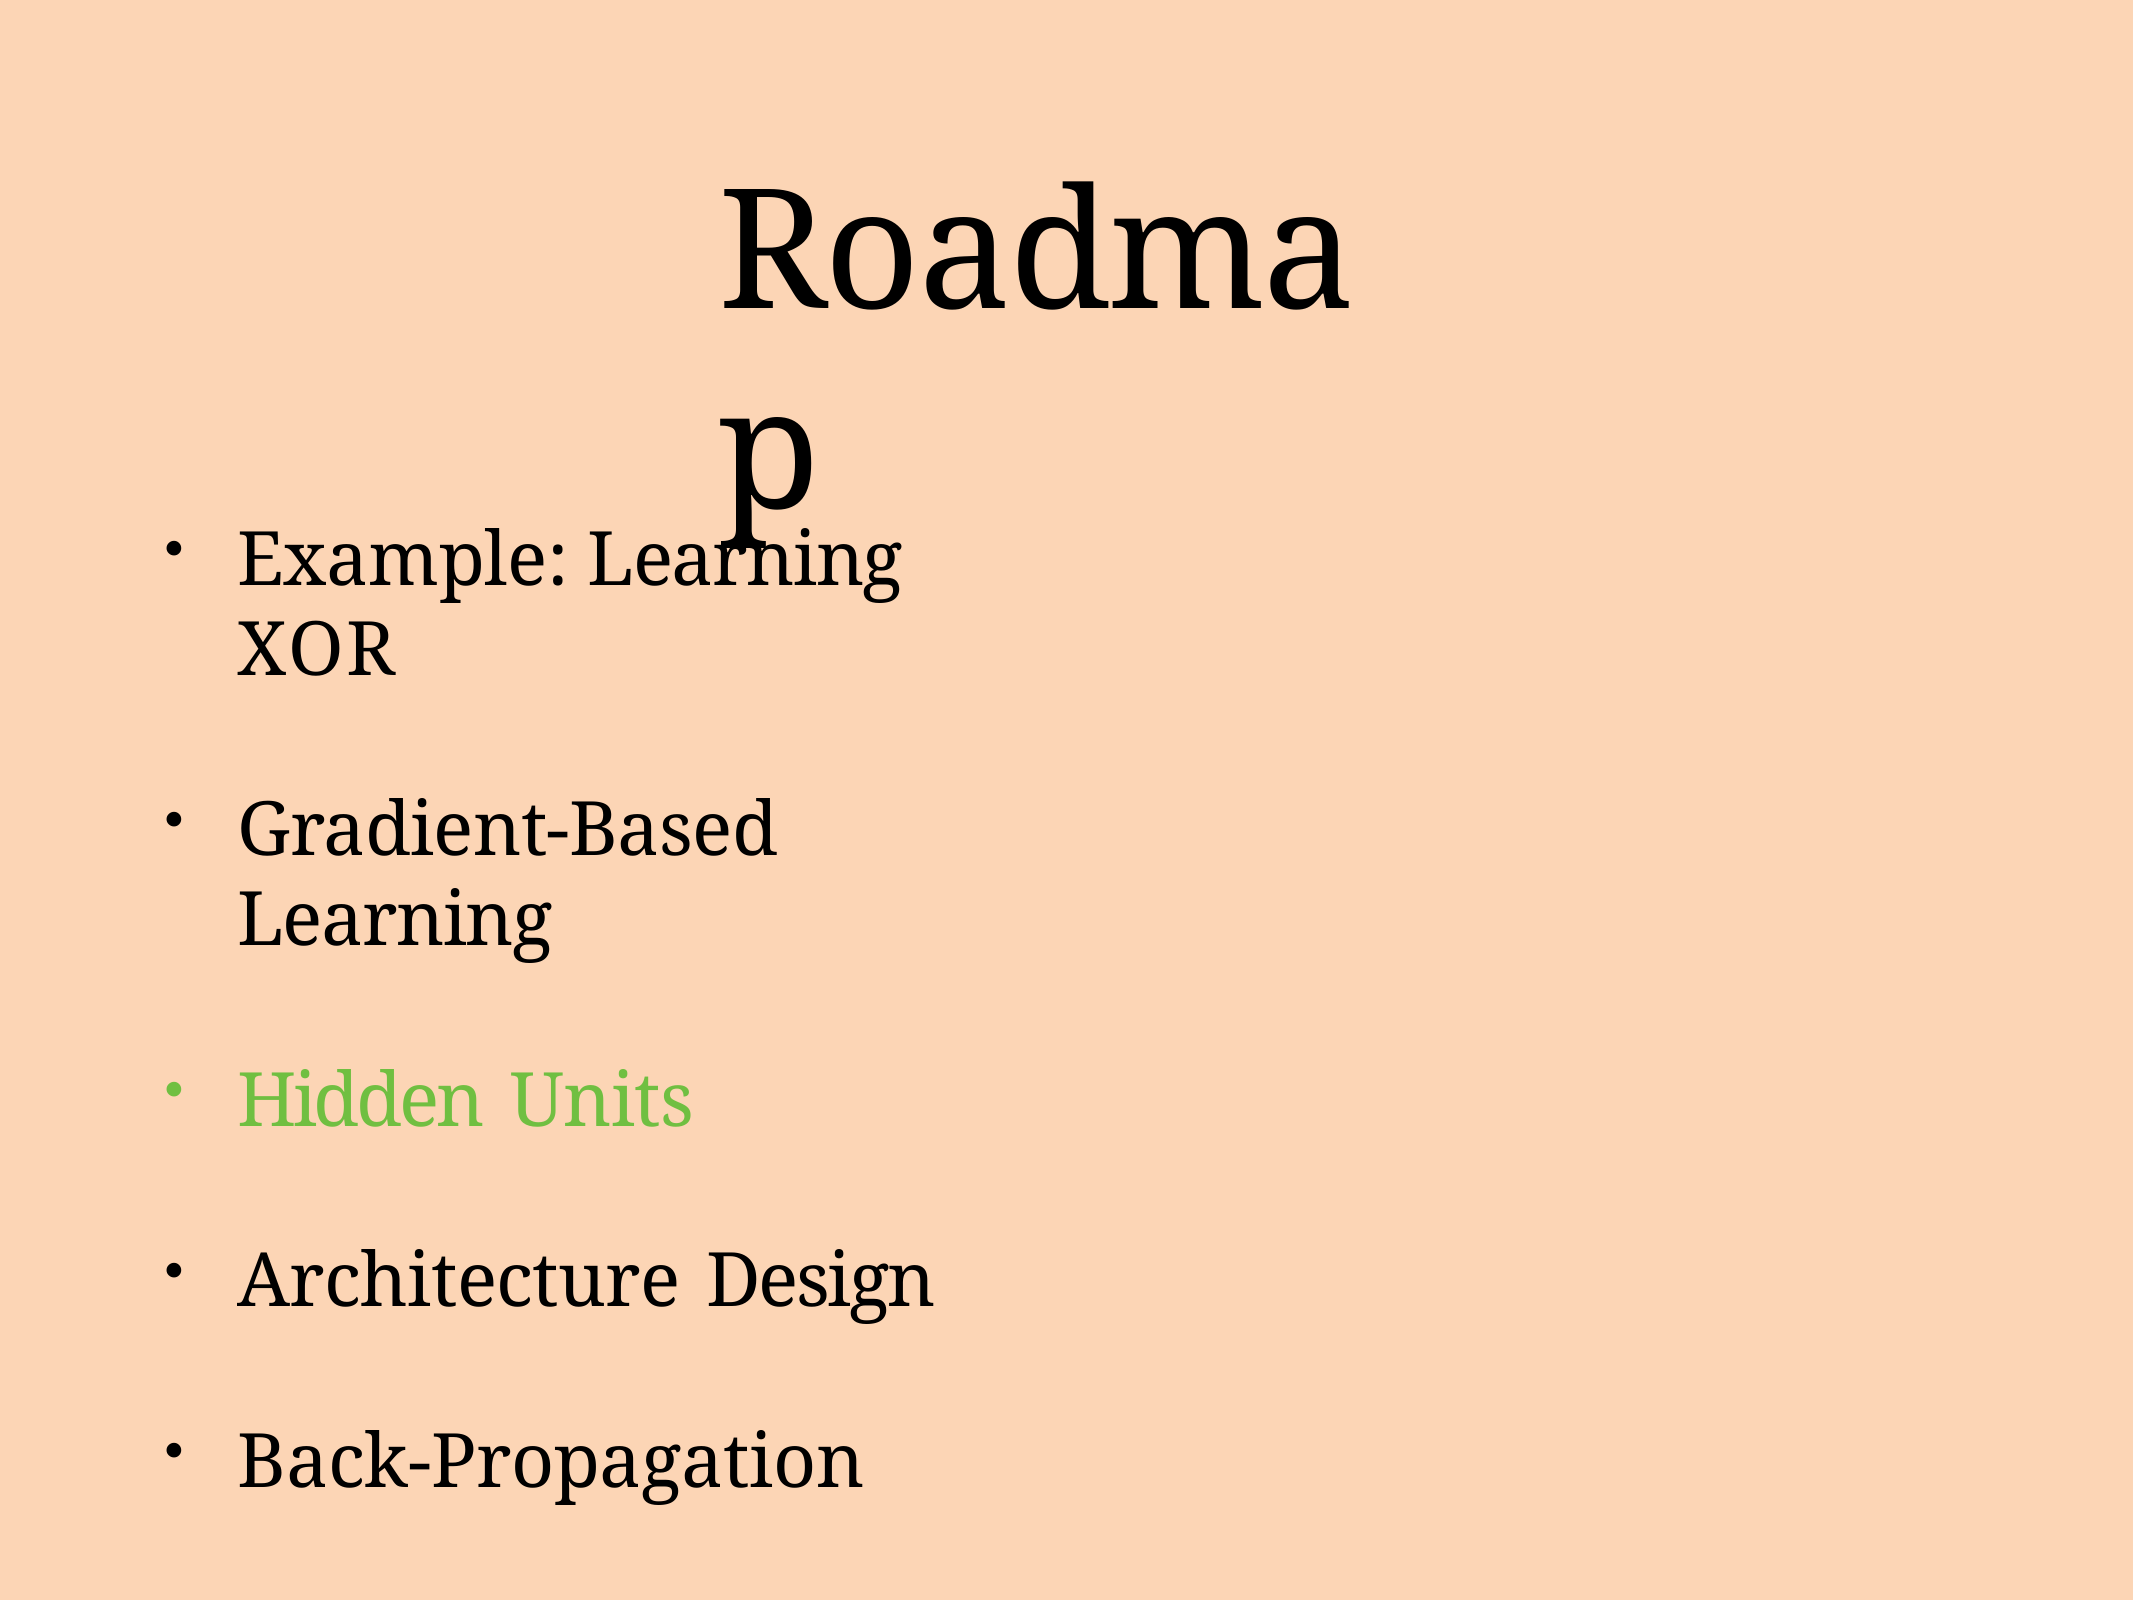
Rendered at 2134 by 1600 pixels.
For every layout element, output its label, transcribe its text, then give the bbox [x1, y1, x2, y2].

text_box Example: Learning XOR Gradient-Based Learning Hidden Units Architecture Design Back-Propagation [160, 508, 1066, 1503]
title Roadmap [715, 139, 1418, 542]
